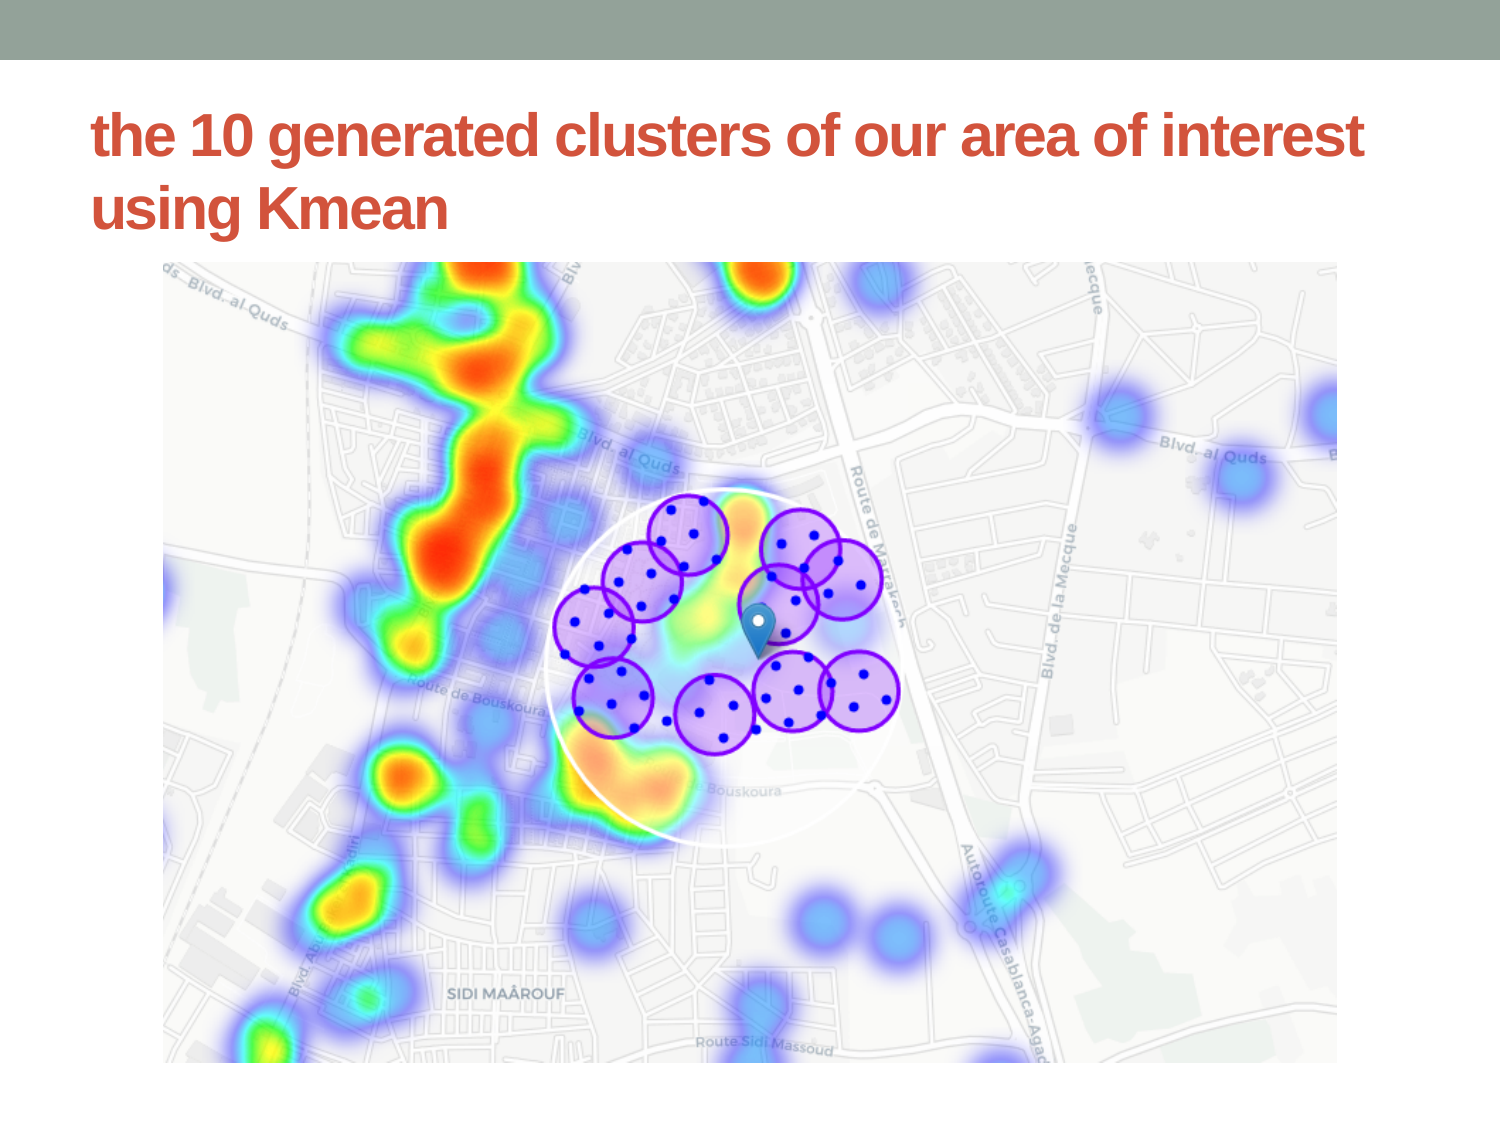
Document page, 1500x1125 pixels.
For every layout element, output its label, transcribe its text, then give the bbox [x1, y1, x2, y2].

title the 10 generated clusters of our area of interest using Kmean [75, 87, 1425, 250]
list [162, 262, 1338, 1063]
